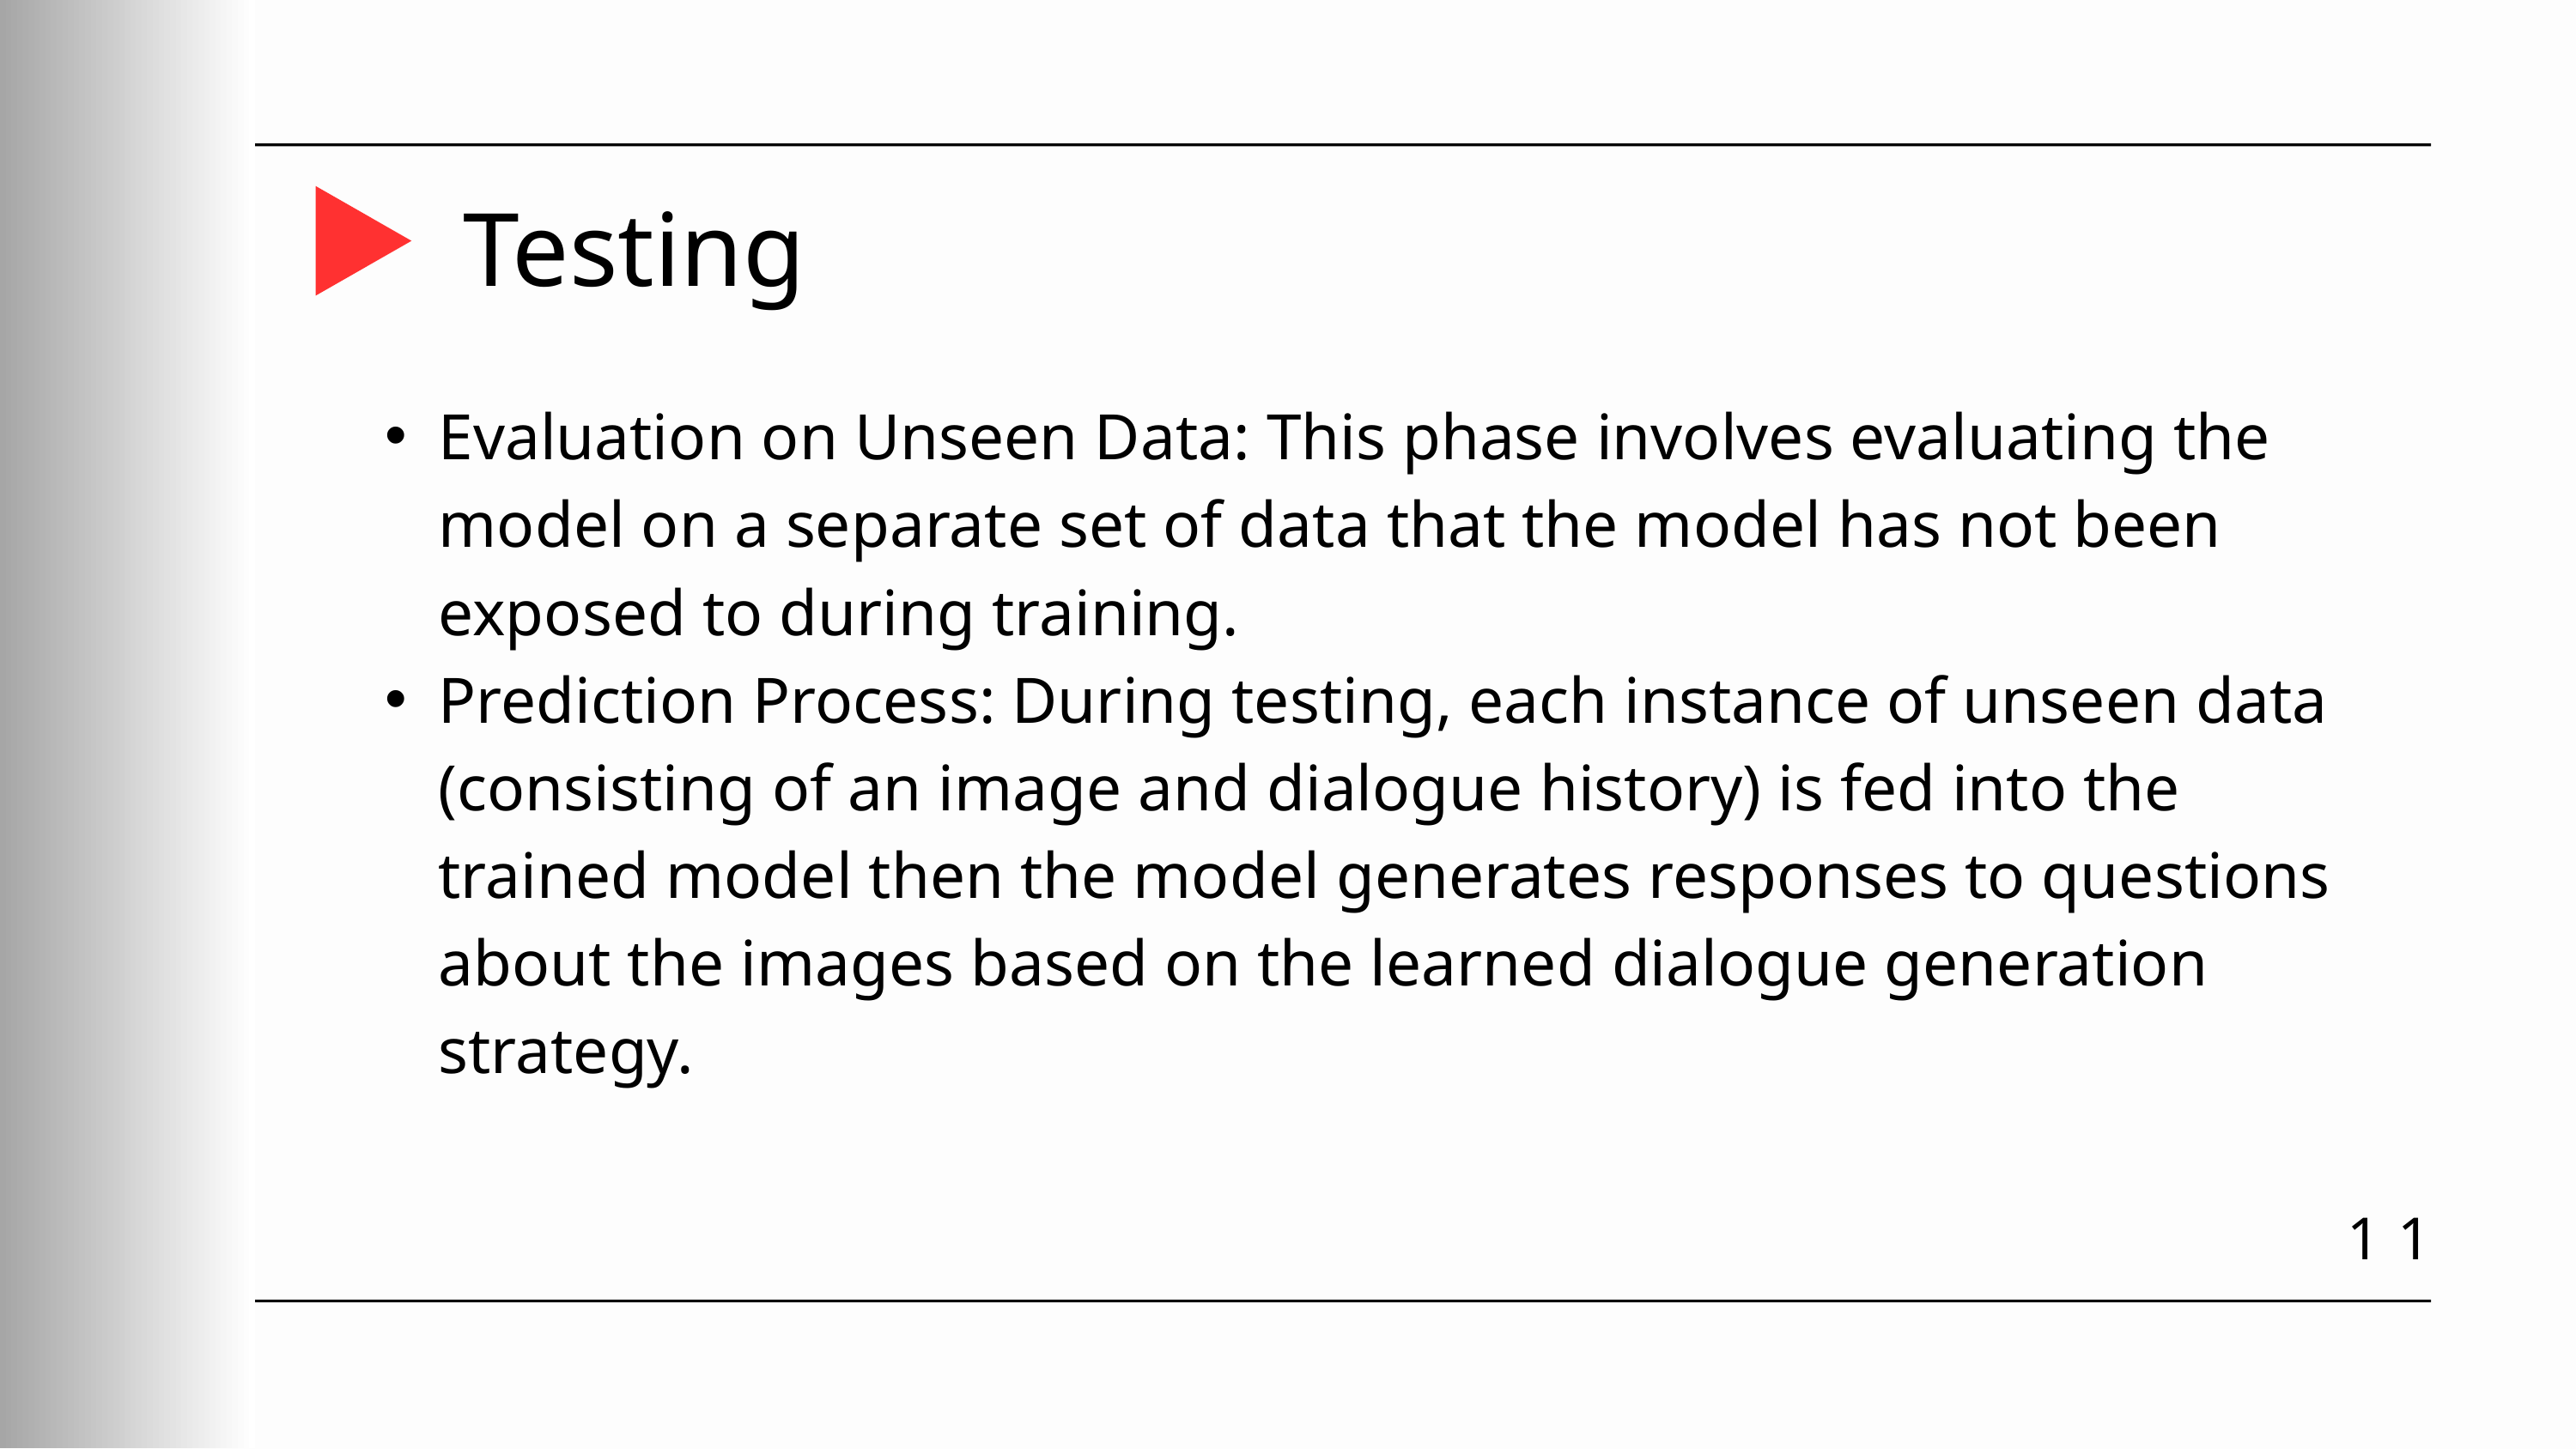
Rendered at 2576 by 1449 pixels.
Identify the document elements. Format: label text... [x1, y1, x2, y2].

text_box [308, 192, 419, 289]
text_box 11 [1753, 1190, 2432, 1272]
text_box Evaluation on Unseen Data: This phase involves evaluating the model on a separate set of data that the model has not been exposed to during training. Prediction Process: During testing, each instance of unseen data (consisting of an image and dialogue history) is fed into the trained model then the model generates responses to questions about the images based on the learned dialogue generation strategy. [331, 385, 2347, 1174]
text_box Testing [380, 164, 890, 306]
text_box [0, 0, 256, 1449]
